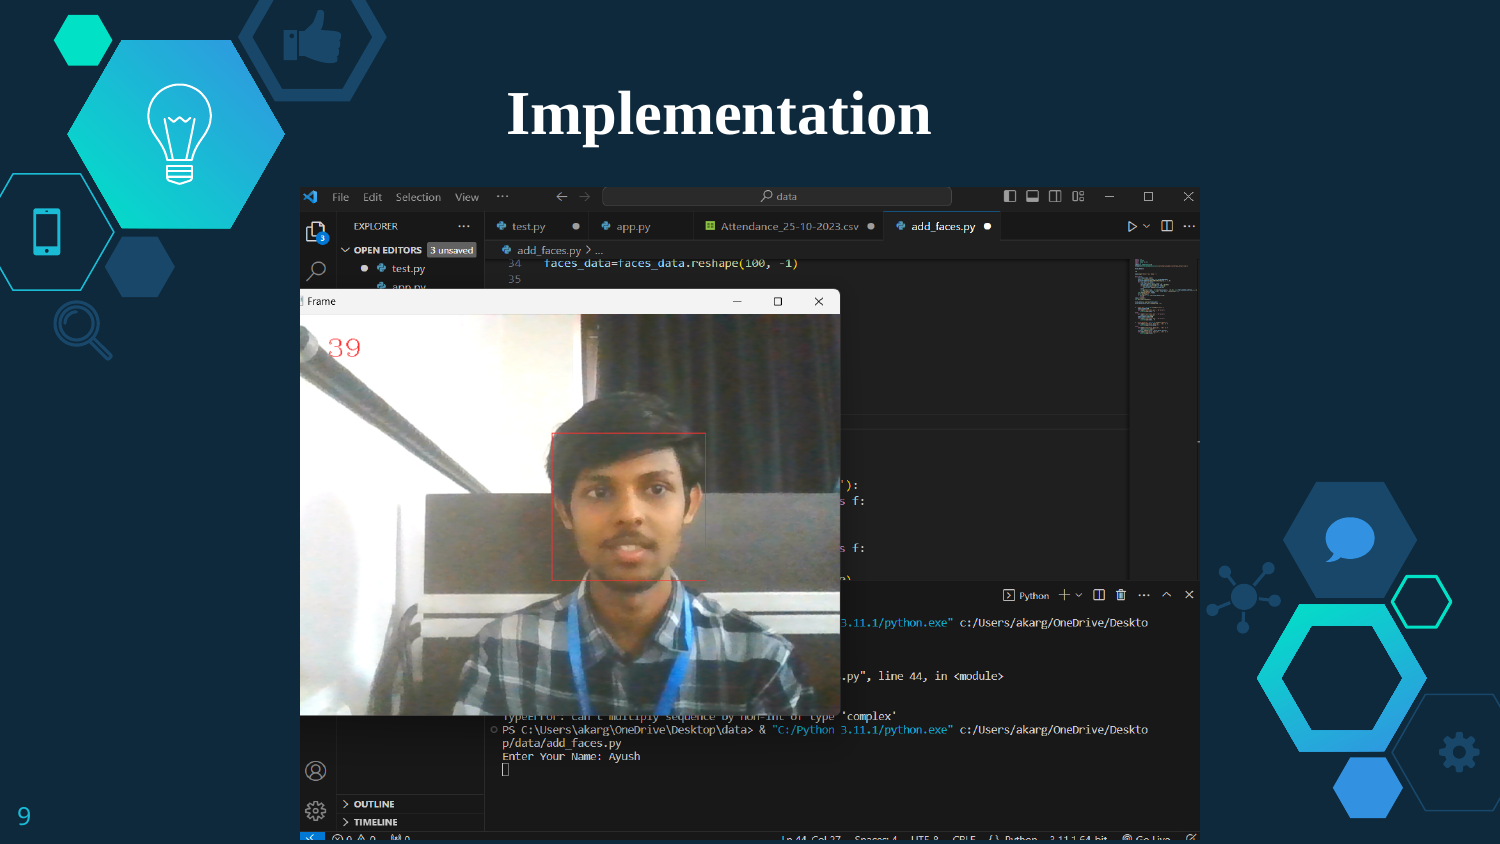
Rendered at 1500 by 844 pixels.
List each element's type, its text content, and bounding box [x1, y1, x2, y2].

slide_number <number> [2, 785, 92, 844]
title Implementation [431, 56, 1243, 163]
picture [299, 187, 1200, 840]
